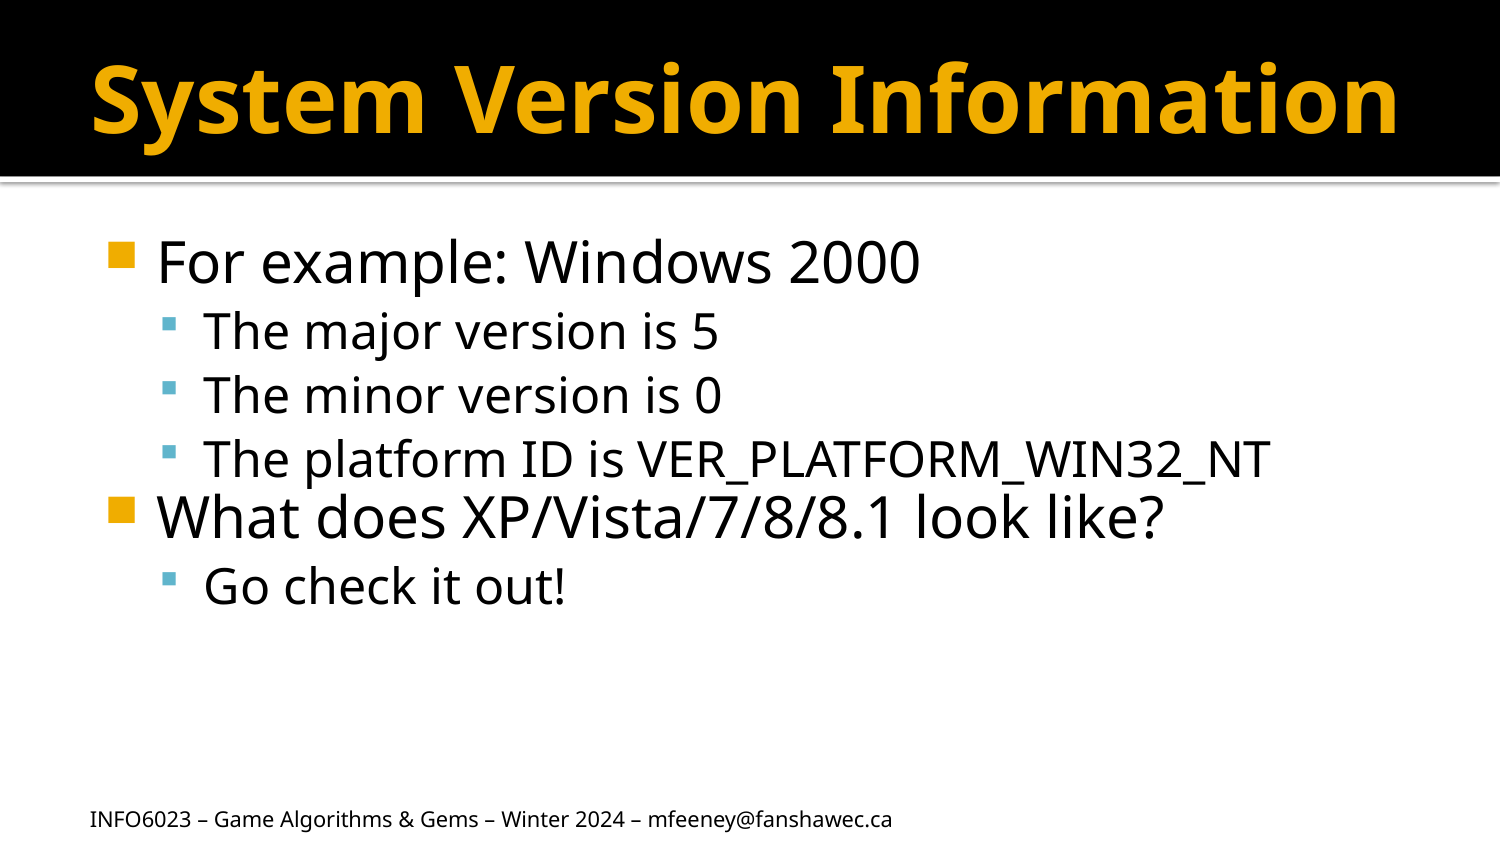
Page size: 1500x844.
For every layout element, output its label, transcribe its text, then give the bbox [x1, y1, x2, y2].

title System Version Information [75, 19, 1425, 174]
list For example: Windows 2000 The major version is 5 The minor version is 0 The platform ID is VER_PLATFORM_WIN32_NT What does XP/Vista/7/8/8.1 look like? Go check it out! [75, 218, 1425, 788]
